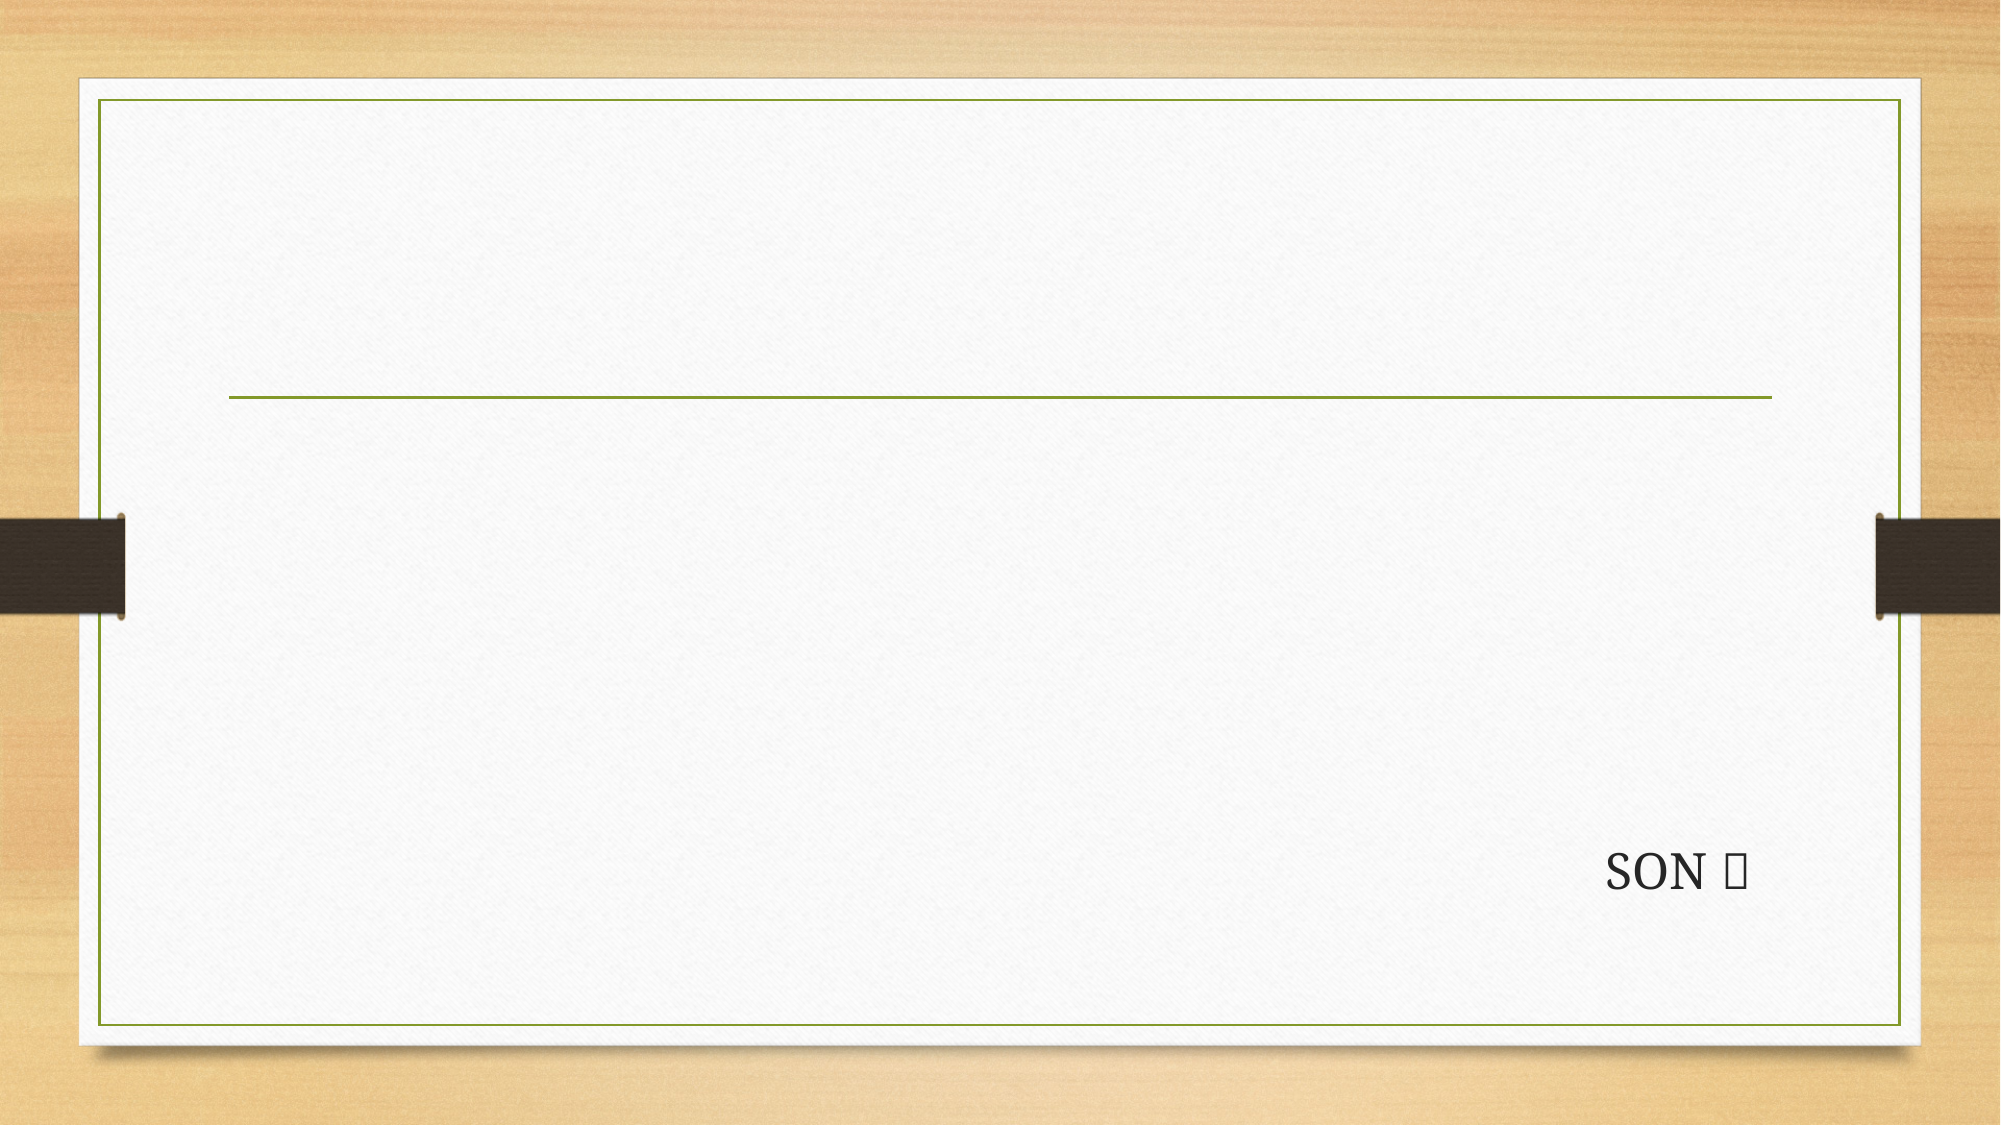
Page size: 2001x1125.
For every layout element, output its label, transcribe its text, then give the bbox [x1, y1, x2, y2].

list SON  [212, 419, 1788, 964]
picture [0, 0, 2001, 1125]
